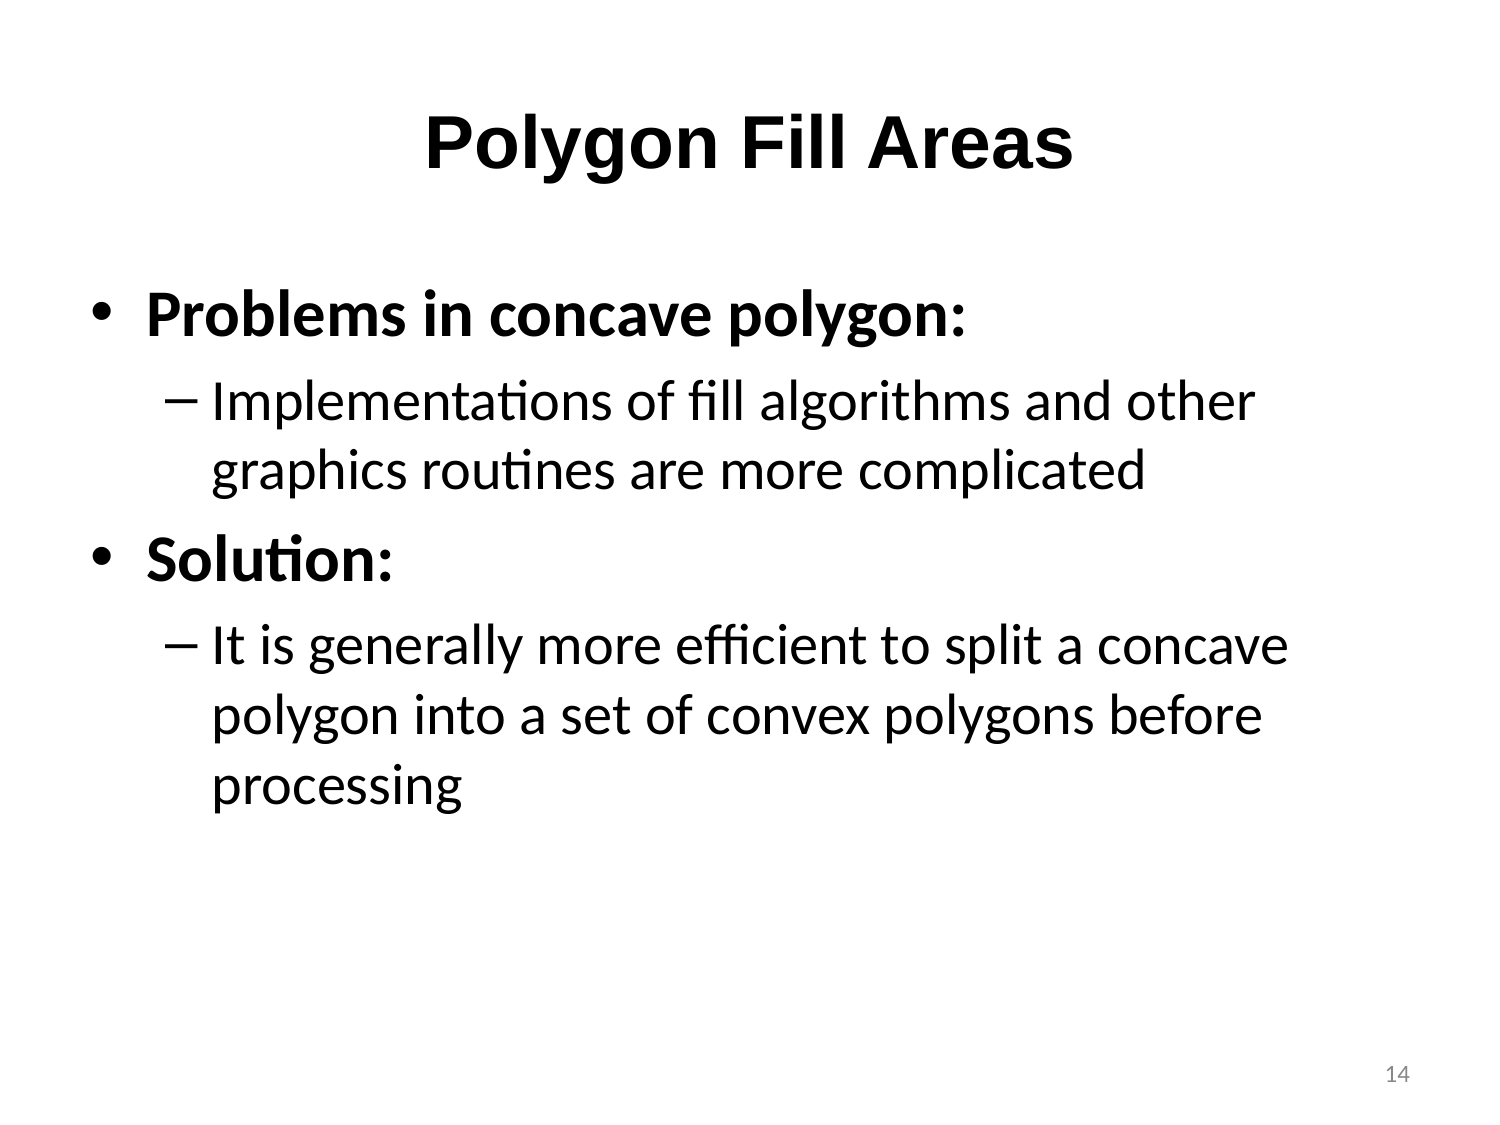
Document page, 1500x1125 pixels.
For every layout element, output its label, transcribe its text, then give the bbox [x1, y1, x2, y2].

list Problems in concave polygon: Implementations of fill algorithms and other graphics routines are more complicated Solution: It is generally more efficient to split a concave polygon into a set of convex polygons before processing [75, 262, 1425, 1005]
slide_number ‹#› [1074, 1042, 1425, 1103]
title Polygon Fill Areas [75, 45, 1425, 233]
